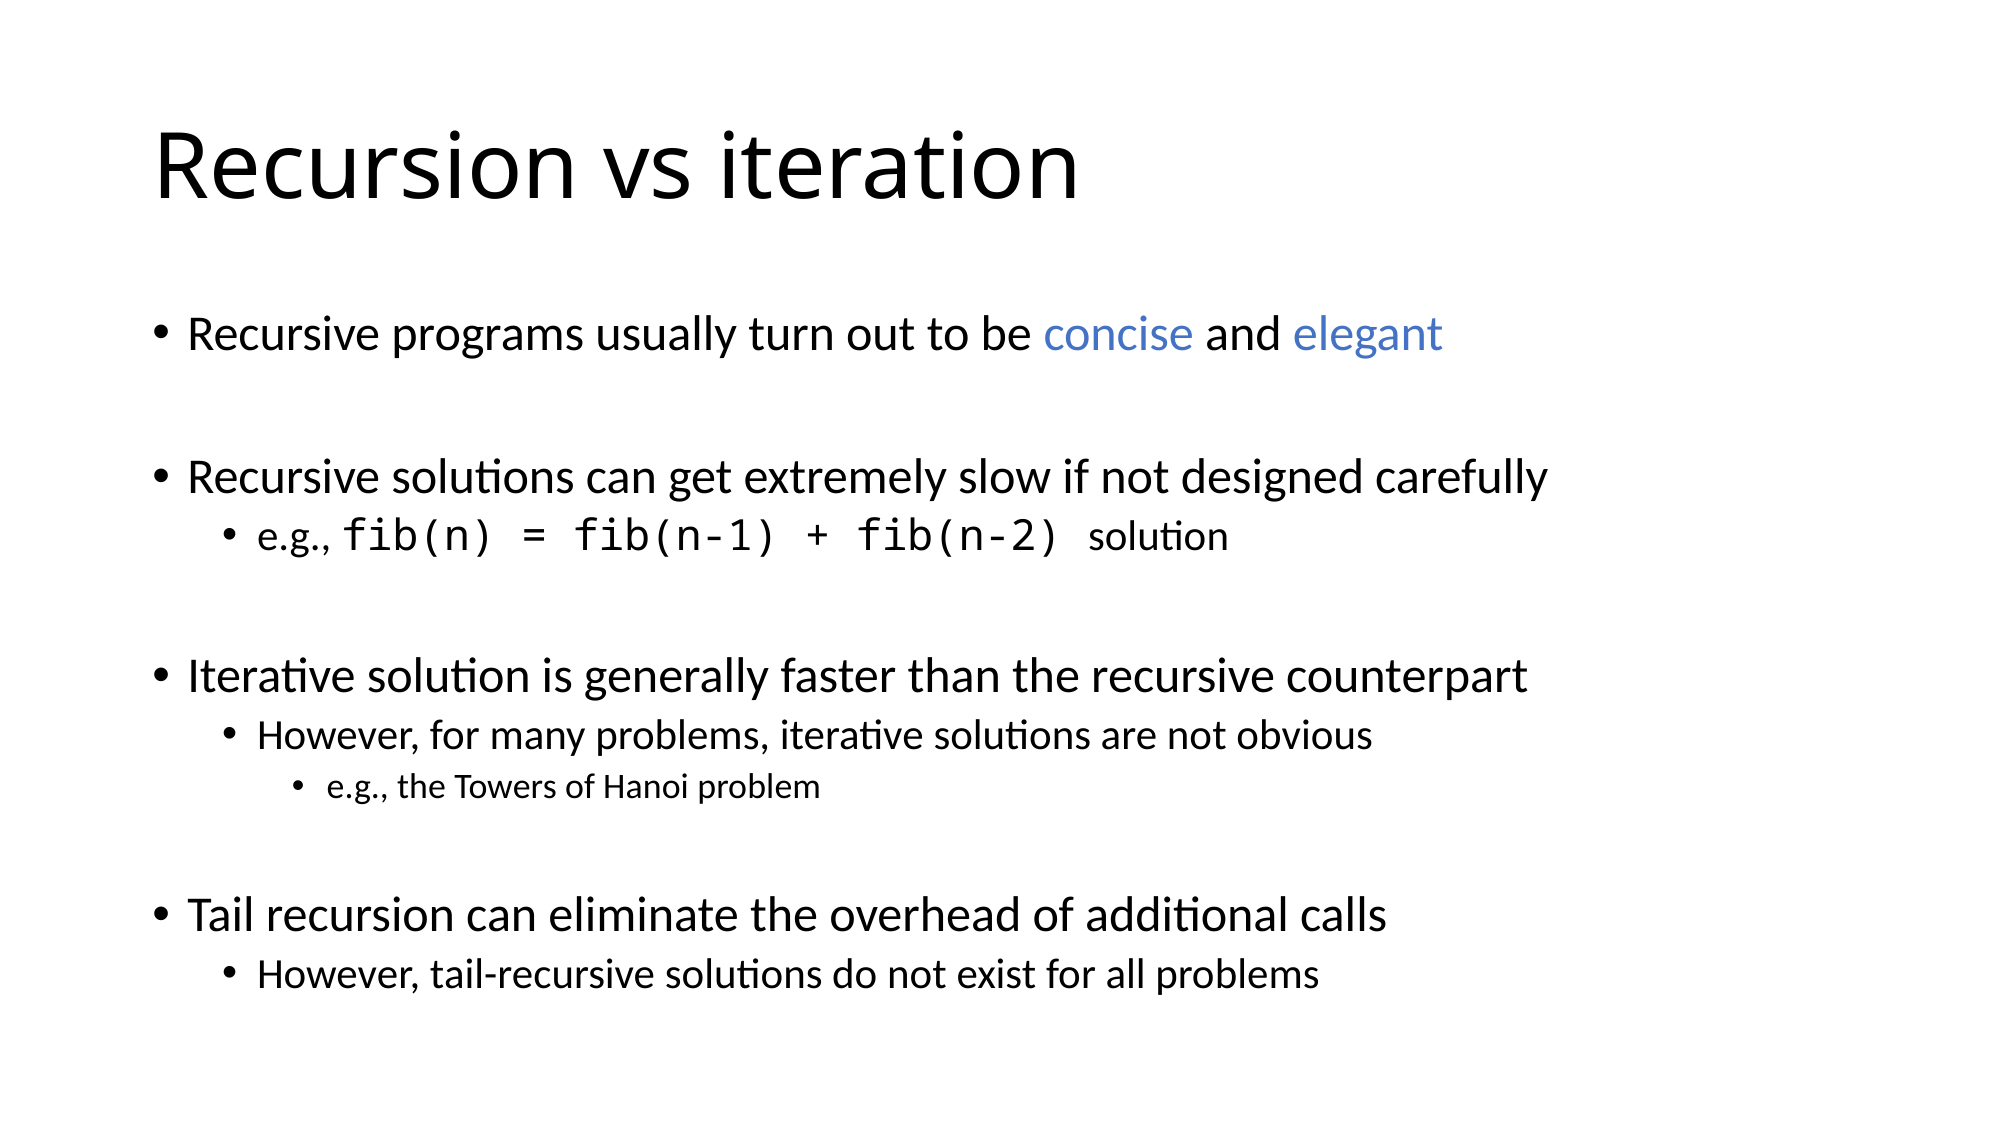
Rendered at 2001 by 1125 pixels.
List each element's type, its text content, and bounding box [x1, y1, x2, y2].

list Recursive programs usually turn out to be concise and elegant Recursive solutions can get extremely slow if not designed carefully e.g., fib(n) = fib(n-1) + fib(n-2) solution Iterative solution is generally faster than the recursive counterpart However, for many problems, iterative solutions are not obvious e.g., the Towers of Hanoi problem Tail recursion can eliminate the overhead of additional calls However, tail-recursive solutions do not exist for all problems [137, 299, 1863, 1014]
title Recursion vs iteration [137, 59, 1863, 278]
